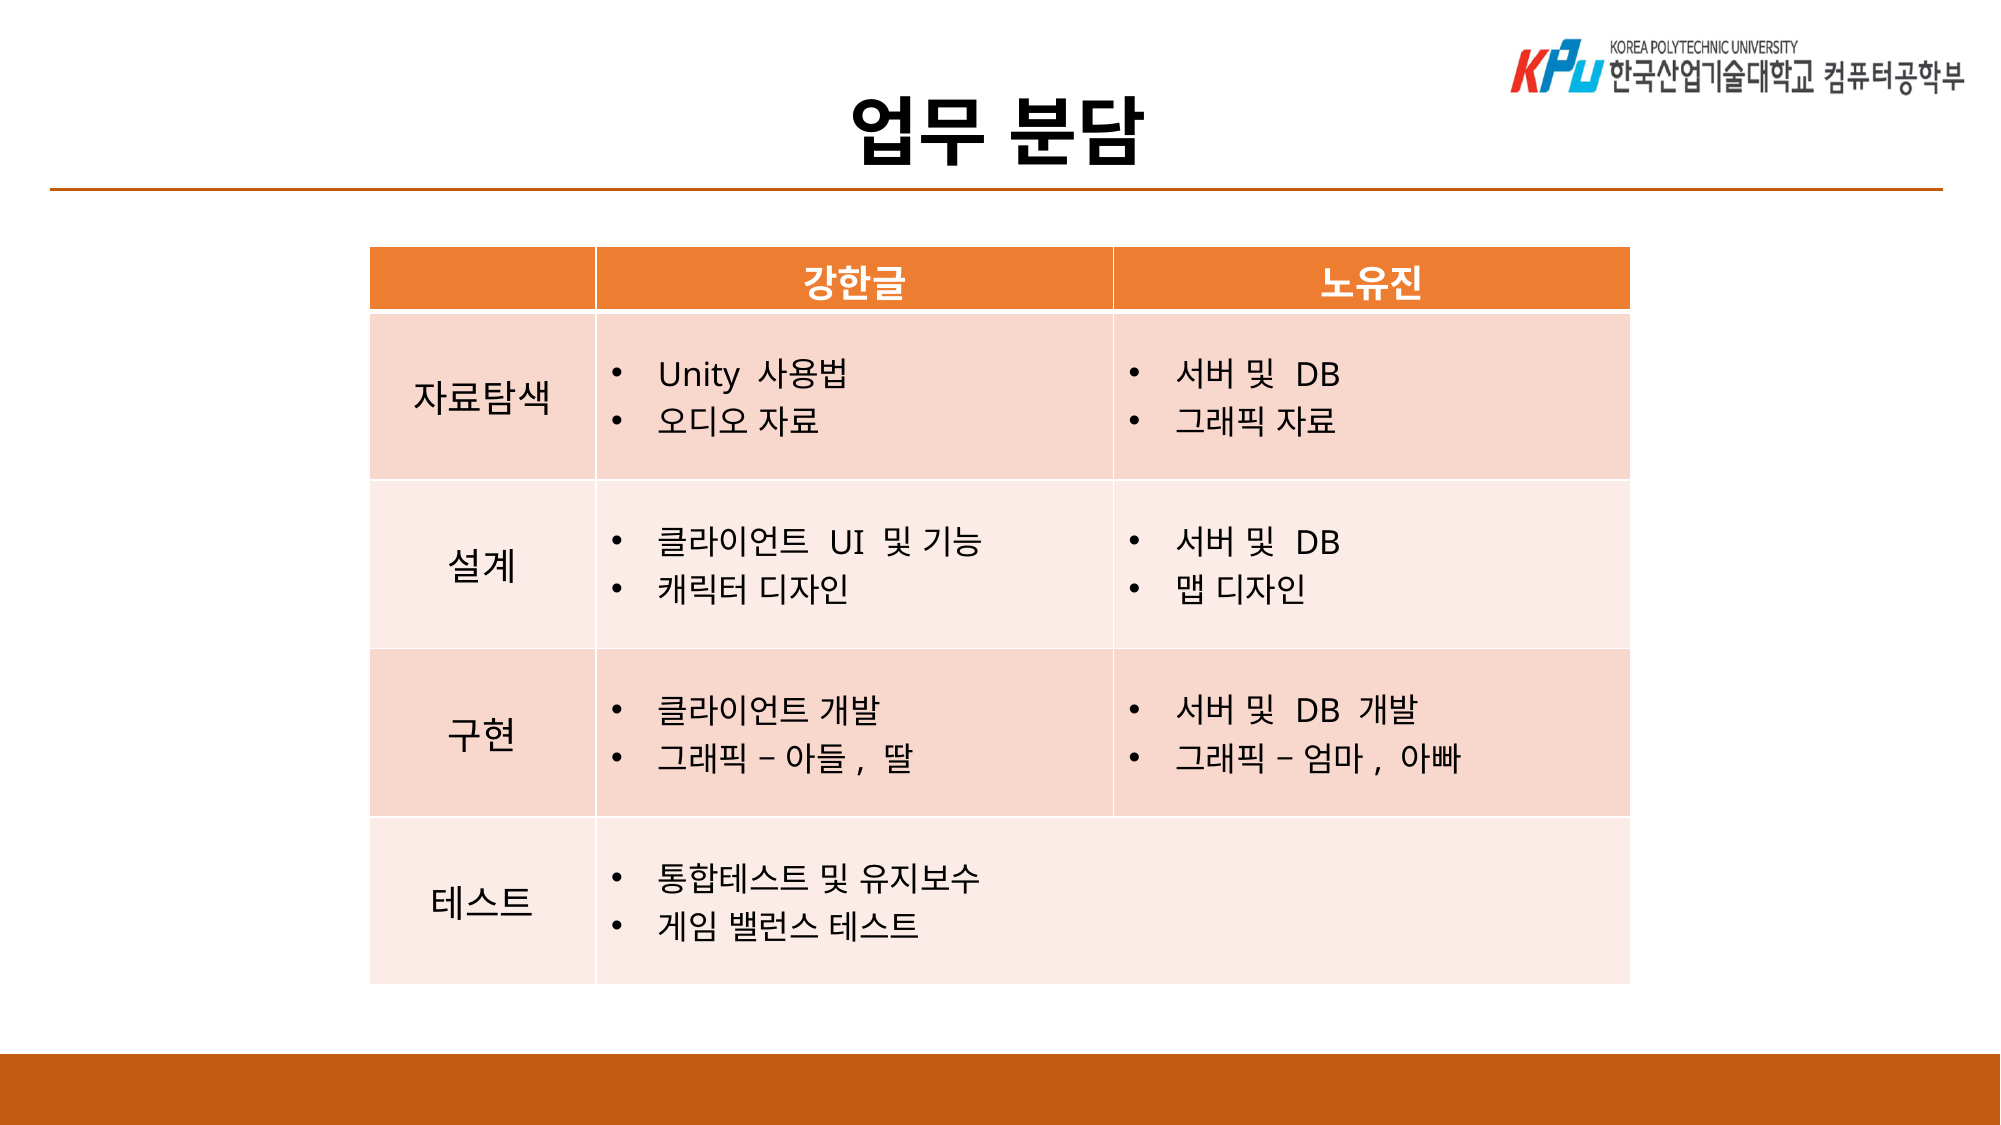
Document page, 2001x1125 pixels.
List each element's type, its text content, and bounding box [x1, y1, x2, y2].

table_cell 자료탐색 [370, 314, 595, 479]
table_cell 테스트 [370, 818, 595, 984]
table_header [370, 247, 595, 309]
table_header 노유진 [1114, 247, 1630, 309]
table_cell 서버 및 DB 그래픽 자료 [1114, 314, 1630, 479]
table_cell 통합테스트 및 유지보수 게임 밸런스 테스트 [597, 818, 1630, 984]
table_cell 클라이언트 UI 및 기능 캐릭터 디자인 [597, 481, 1113, 648]
table_cell 서버 및 DB 맵 디자인 [1114, 481, 1630, 648]
table_cell 서버 및 DB 개발 그래픽 – 엄마, 아빠 [1114, 649, 1630, 816]
picture [1508, 33, 1969, 97]
table_header 강한글 [597, 247, 1113, 309]
text_box [0, 1053, 2000, 1125]
table_cell 구현 [370, 649, 595, 816]
table_cell 클라이언트 개발 그래픽 – 아들, 딸 [597, 649, 1113, 816]
text_box 업무 분담 [834, 77, 1162, 183]
table_cell Unity 사용법 오디오 자료 [597, 314, 1113, 479]
table_cell 설계 [370, 481, 595, 648]
